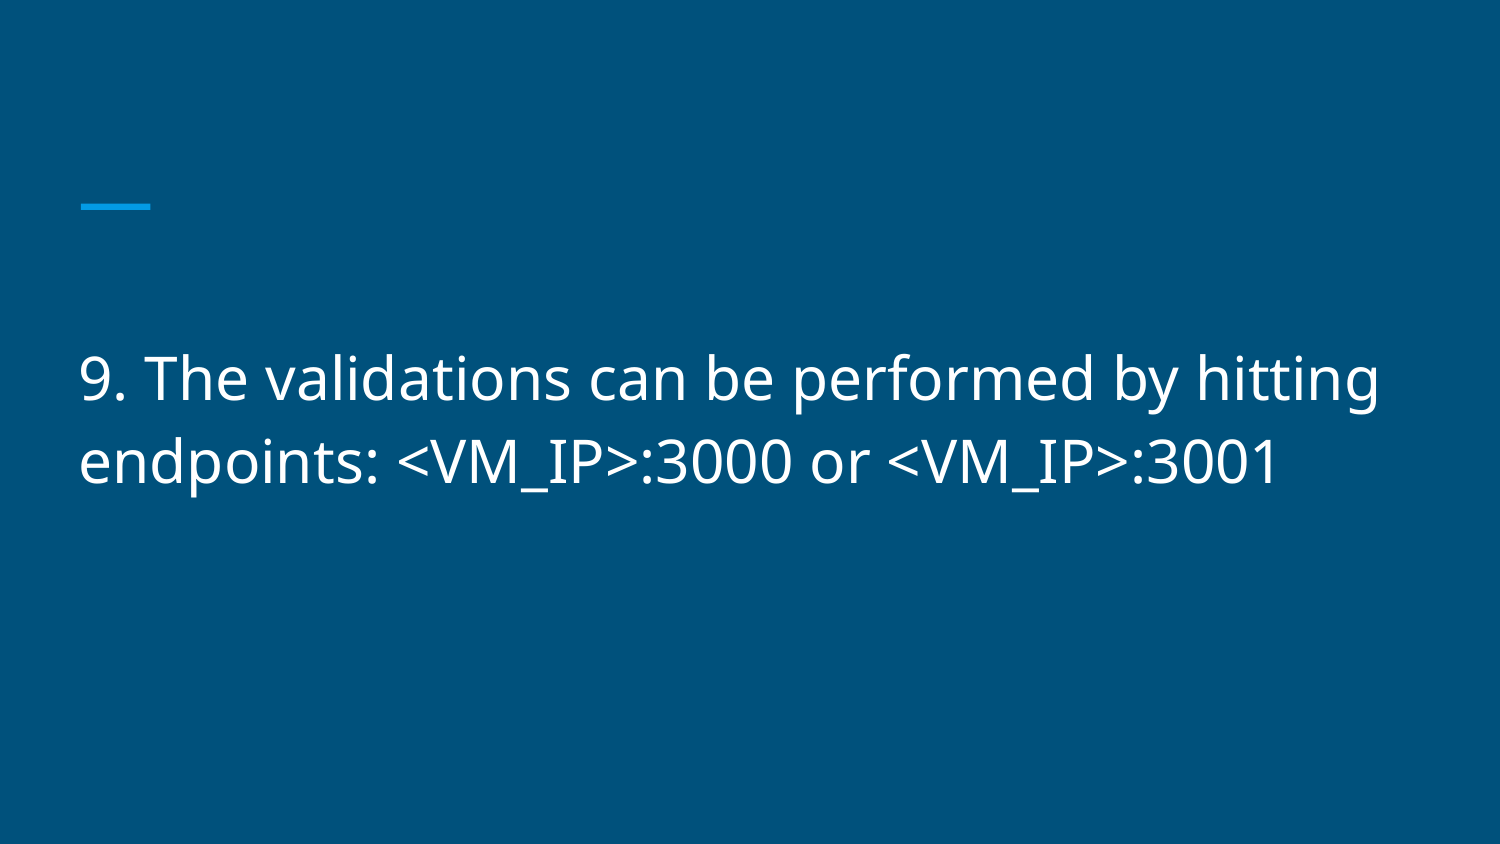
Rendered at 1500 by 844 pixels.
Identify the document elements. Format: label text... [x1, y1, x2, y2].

text_box 9. The validations can be performed by hitting endpoints: <VM_IP>:3000 or <VM_IP>:3001 [63, 313, 1437, 750]
